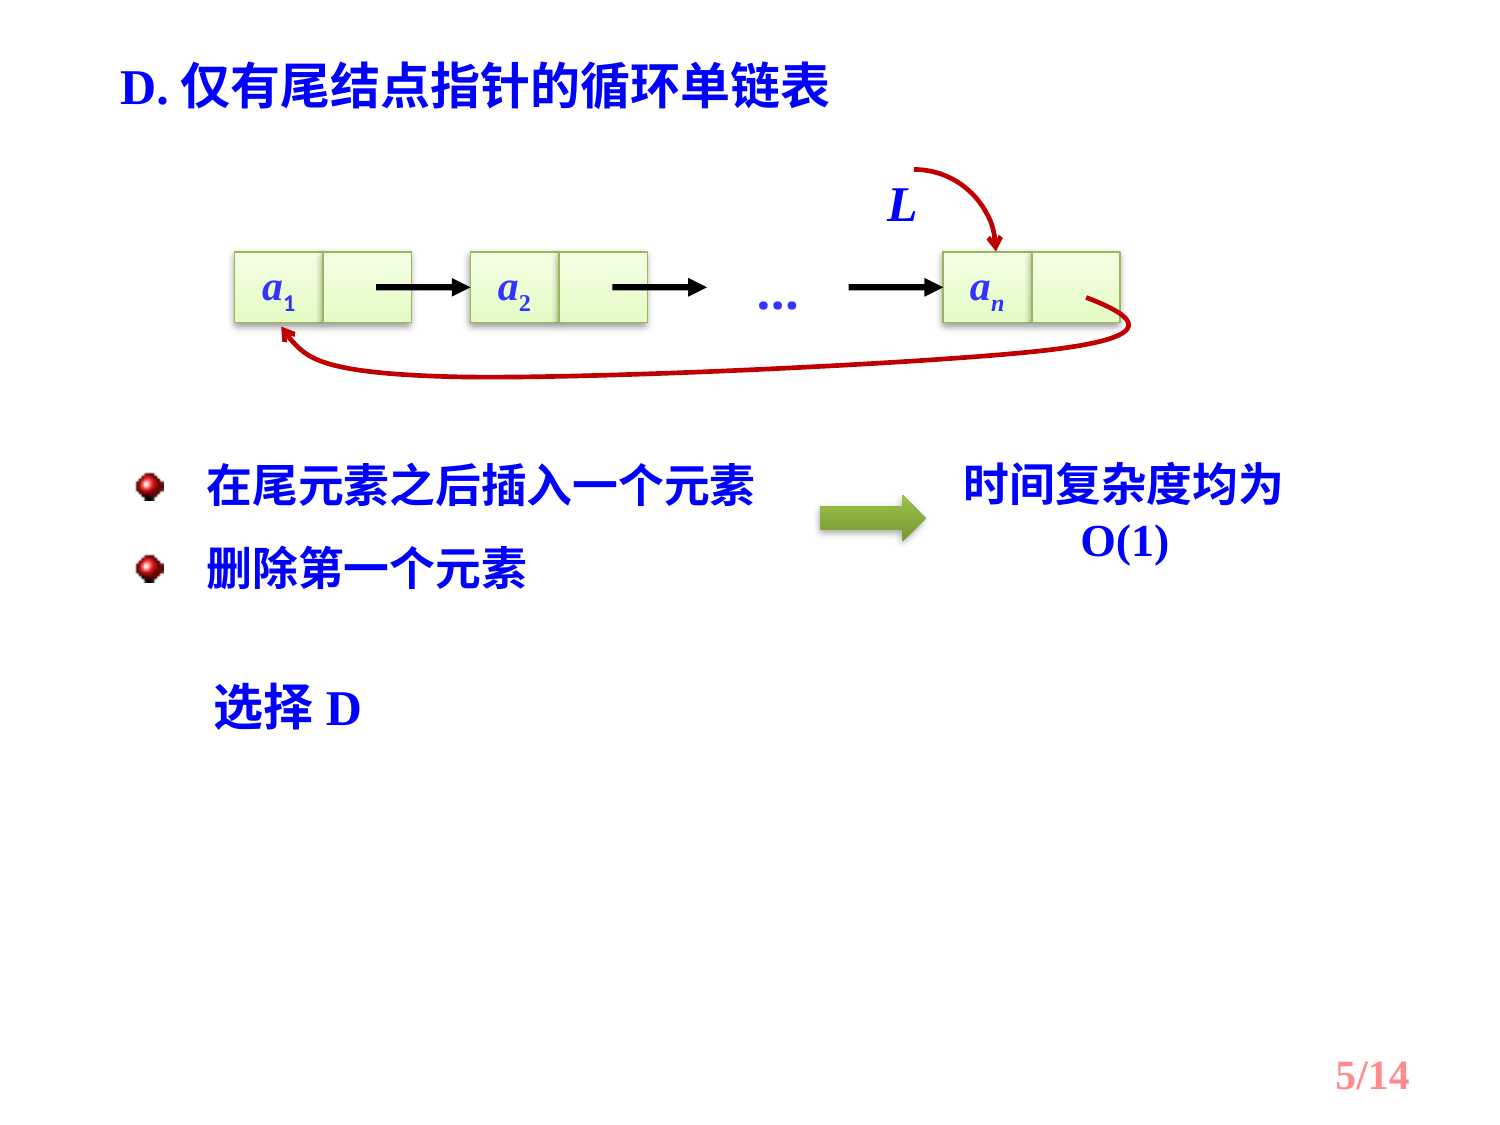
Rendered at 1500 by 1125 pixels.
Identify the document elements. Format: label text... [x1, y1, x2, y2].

slide_number 5/14 [1074, 1042, 1425, 1103]
text_box 在尾元素之后插入一个元素 删除第一个元素 [117, 421, 856, 602]
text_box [234, 163, 1160, 381]
text_box D.仅有尾结点指针的循环单链表 [105, 46, 856, 122]
text_box 时间复杂度均为O(1) [949, 447, 1301, 573]
picture [131, 550, 164, 583]
text_box 选择D [199, 667, 457, 743]
text_box [820, 494, 926, 542]
picture [131, 468, 164, 501]
